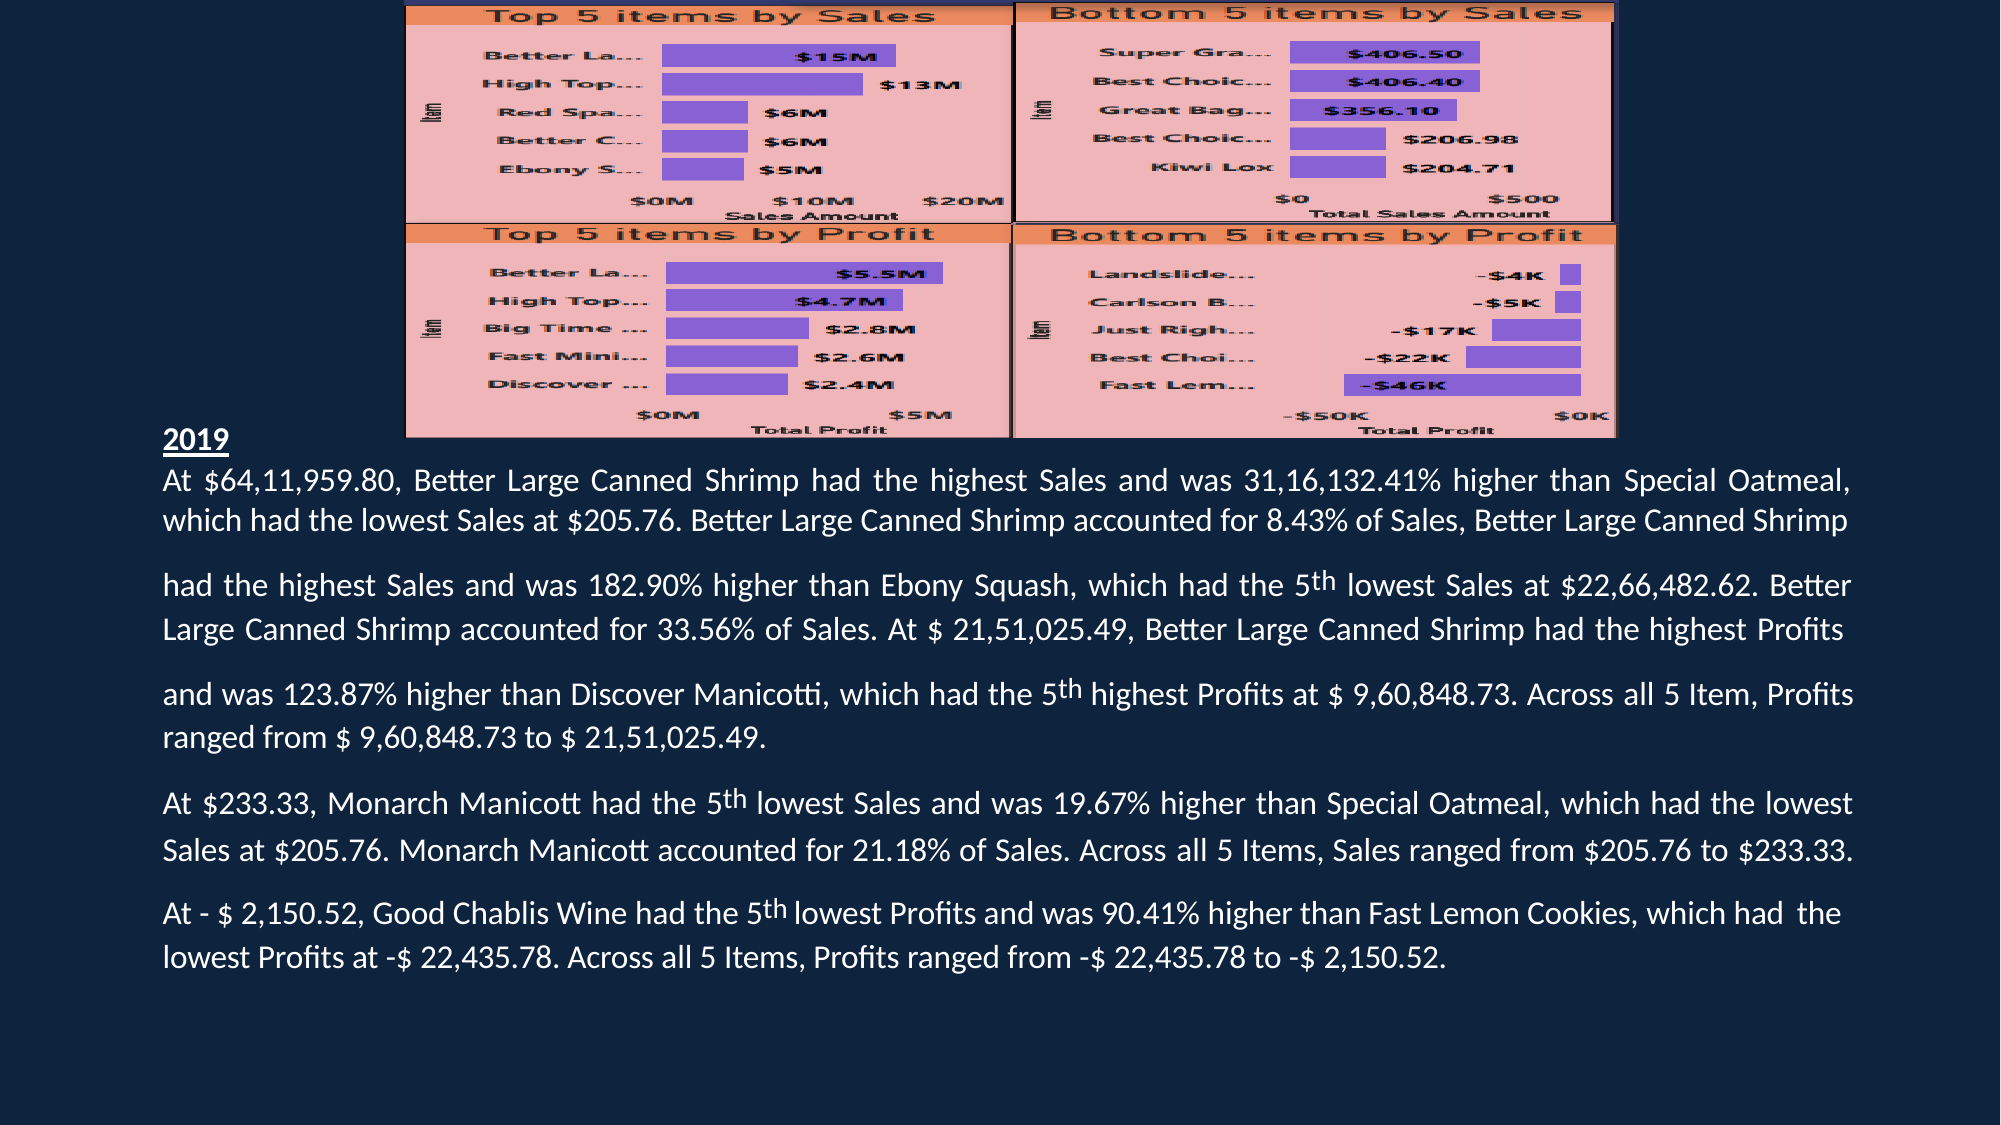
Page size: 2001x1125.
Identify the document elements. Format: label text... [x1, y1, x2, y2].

text_box 2019 At $64,11,959.80, Better Large Canned Shrimp had the highest Sales and was 31,16,132.41% higher than Special Oatmeal, which had the lowest Sales at $205.76. Better Large Canned Shrimp accounted for 8.43% of Sales, Better Large Canned Shrimp had the highest Sales and was 182.90% higher than Ebony Squash, which had the 5th lowest Sales at $22,66,482.62. Better Large Canned Shrimp accounted for 33.56% of Sales. At $ 21,51,025.49, Better Large Canned Shrimp had the highest Profits and was 123.87% higher than Discover Manicotti, which had the 5th highest Profits at $ 9,60,848.73. Across all 5 Item, Profits ranged from $ 9,60,848.73 to $ 21,51,025.49. At $233.33, Monarch Manicott had the 5th lowest Sales and was 19.67% higher than Special Oatmeal, which had the lowest Sales at $205.76. Monarch Manicott accounted for 21.18% of Sales. Across all 5 Items, Sales ranged from $205.76 to $233.33. At - $ 2,150.52, Good Chablis Wine had the 5th lowest Profits and was 90.41% higher than Fast Lemon Cookies, which had the lowest Profits at -$ 22,435.78. Across all 5 Items, Profits ranged from -$ 22,435.78 to -$ 2,150.52. [156, 415, 1868, 976]
picture [404, 0, 1619, 438]
